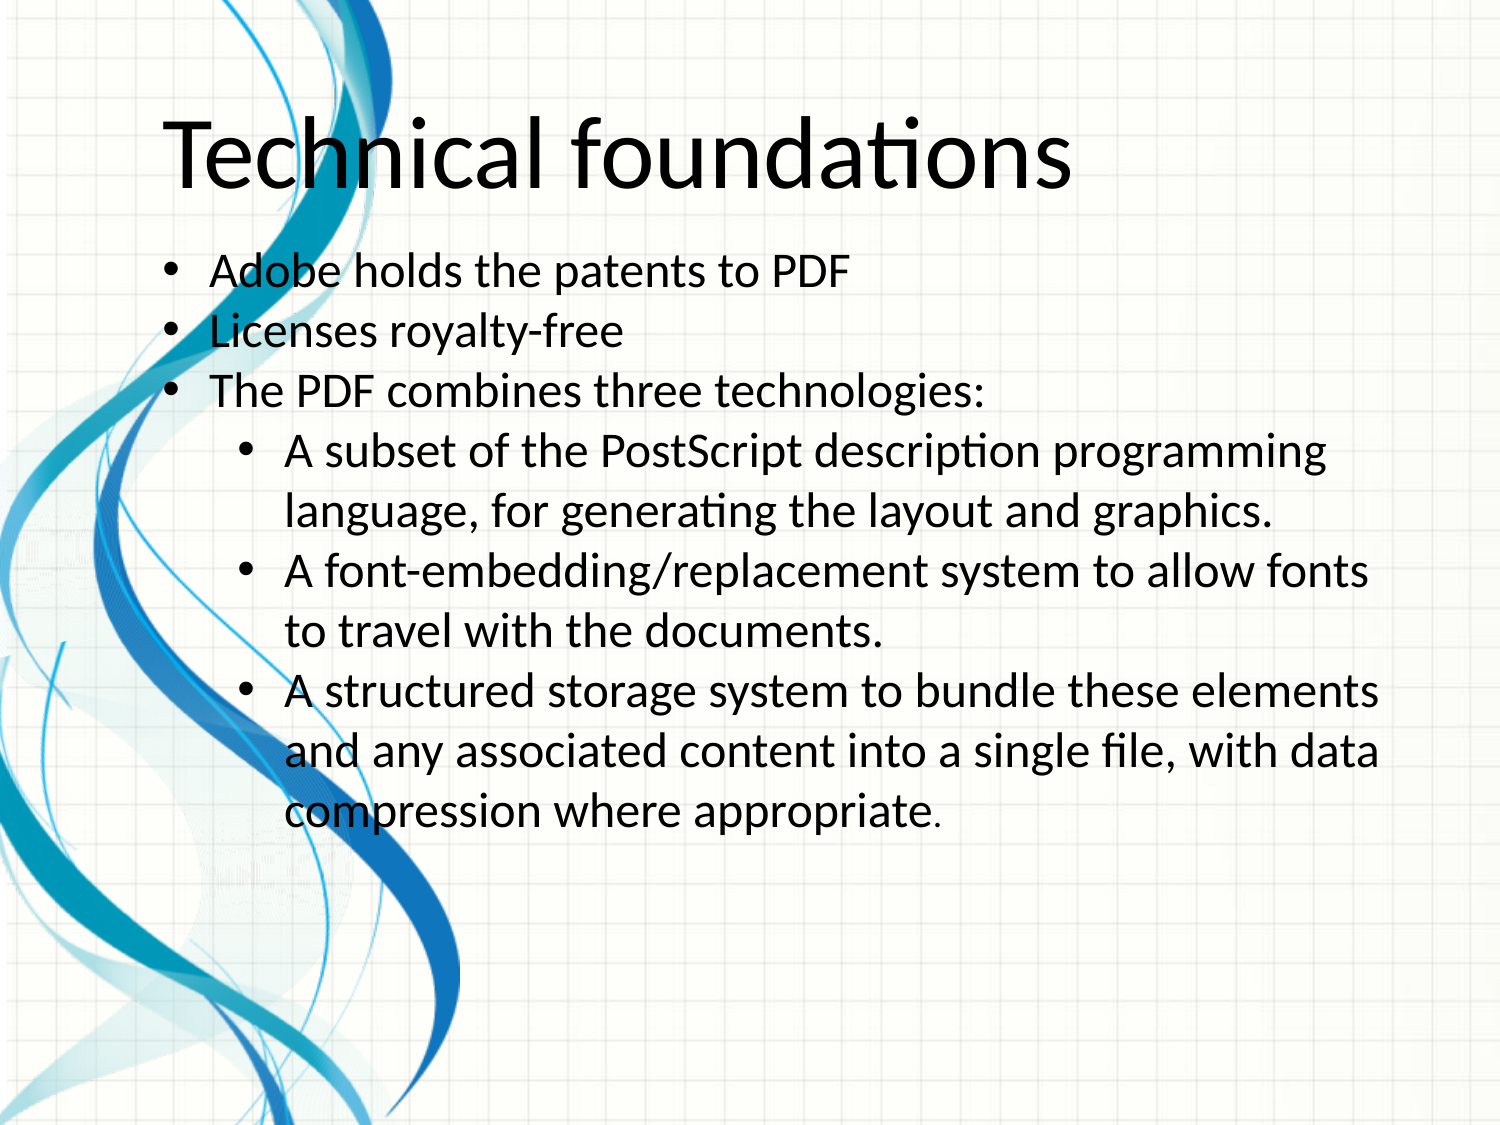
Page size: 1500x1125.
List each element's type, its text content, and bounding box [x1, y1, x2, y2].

text_box Technical foundations [468, 78, 1365, 220]
text_box Adobe holds the patents to PDF Licenses royalty-free The PDF combines three technologies: A subset of the PostScript description programming language, for generating the layout and graphics. A font-embedding/replacement system to allow fonts to travel with the documents. A structured storage system to bundle these elements and any associated content into a single file, with data compression where appropriate. [468, 230, 1424, 846]
picture [0, 0, 1500, 1125]
